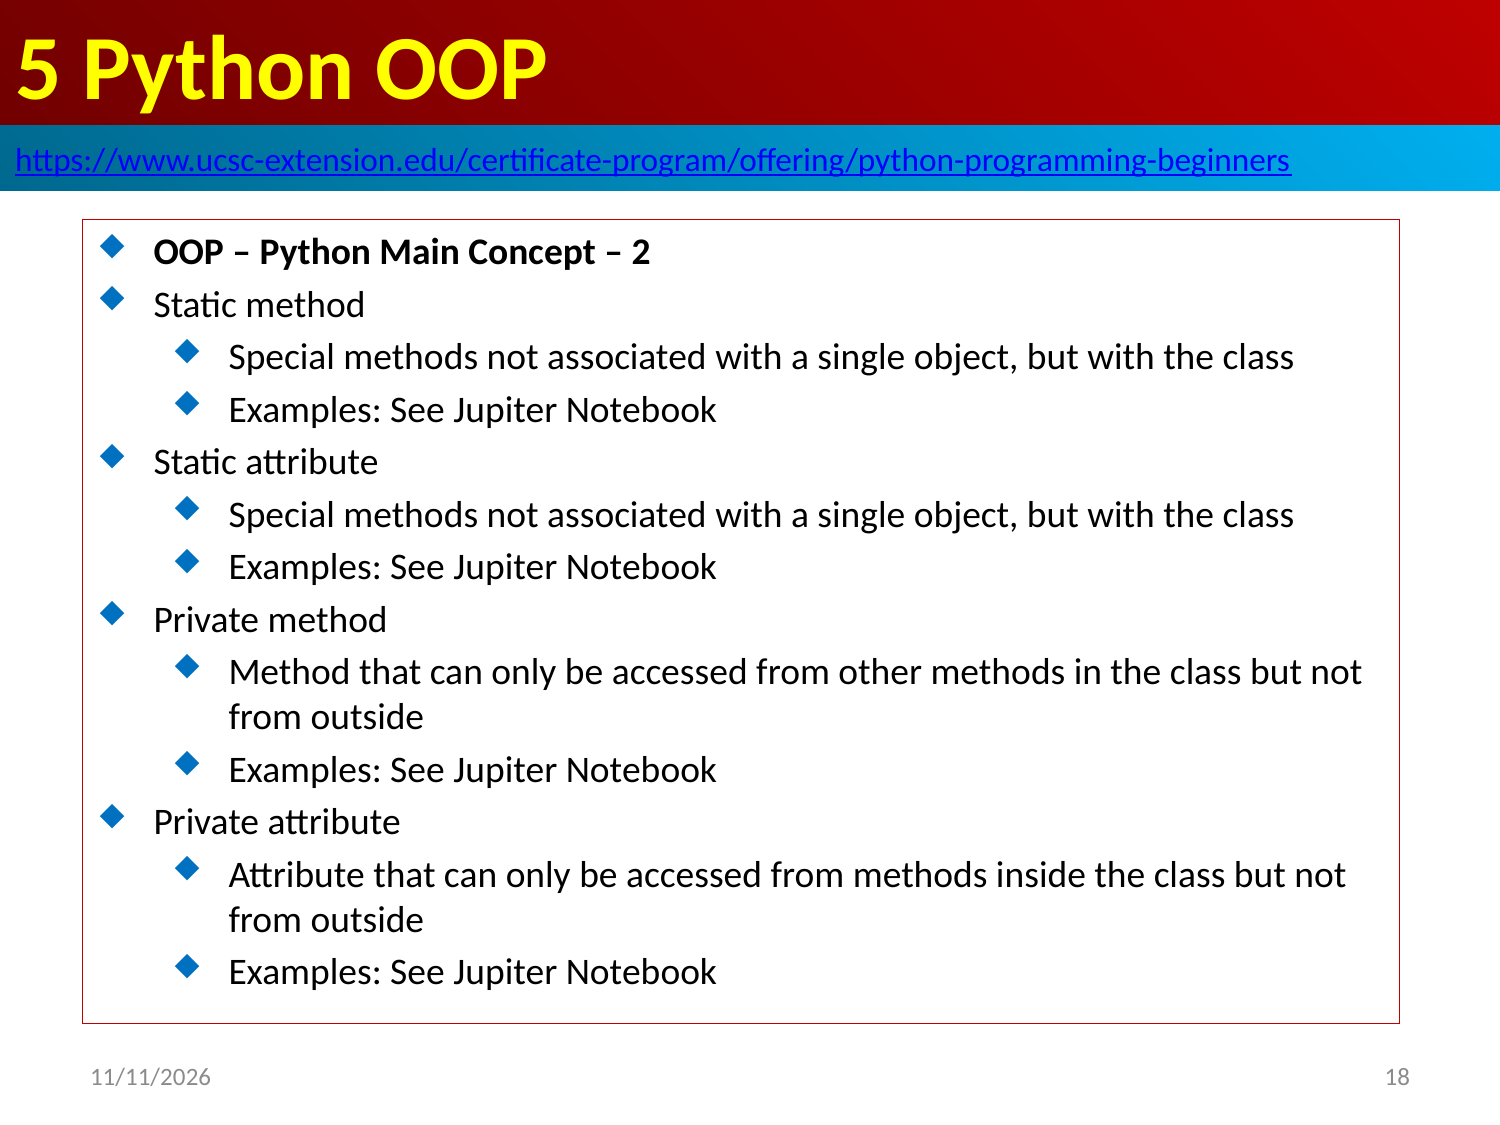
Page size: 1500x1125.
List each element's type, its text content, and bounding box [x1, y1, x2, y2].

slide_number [75, 1042, 425, 1109]
title 5 Python OOP [0, 0, 1500, 125]
subtitle OOP – Python Main Concept – 2 Static method Special methods not associated with a single object, but with the class Examples: See Jupiter Notebook Static attribute Special methods not associated with a single object, but with the class Examples: See Jupiter Notebook Private method Method that can only be accessed from other methods in the class but not from outside Examples: See Jupiter Notebook Private attribute Attribute that can only be accessed from methods inside the class but not from outside Examples: See Jupiter Notebook [82, 219, 1400, 1024]
text_box https://www.ucsc-extension.edu/certificate-program/offering/python-programming-beginners [0, 125, 1500, 191]
slide_number 18 [1074, 1042, 1425, 1109]
